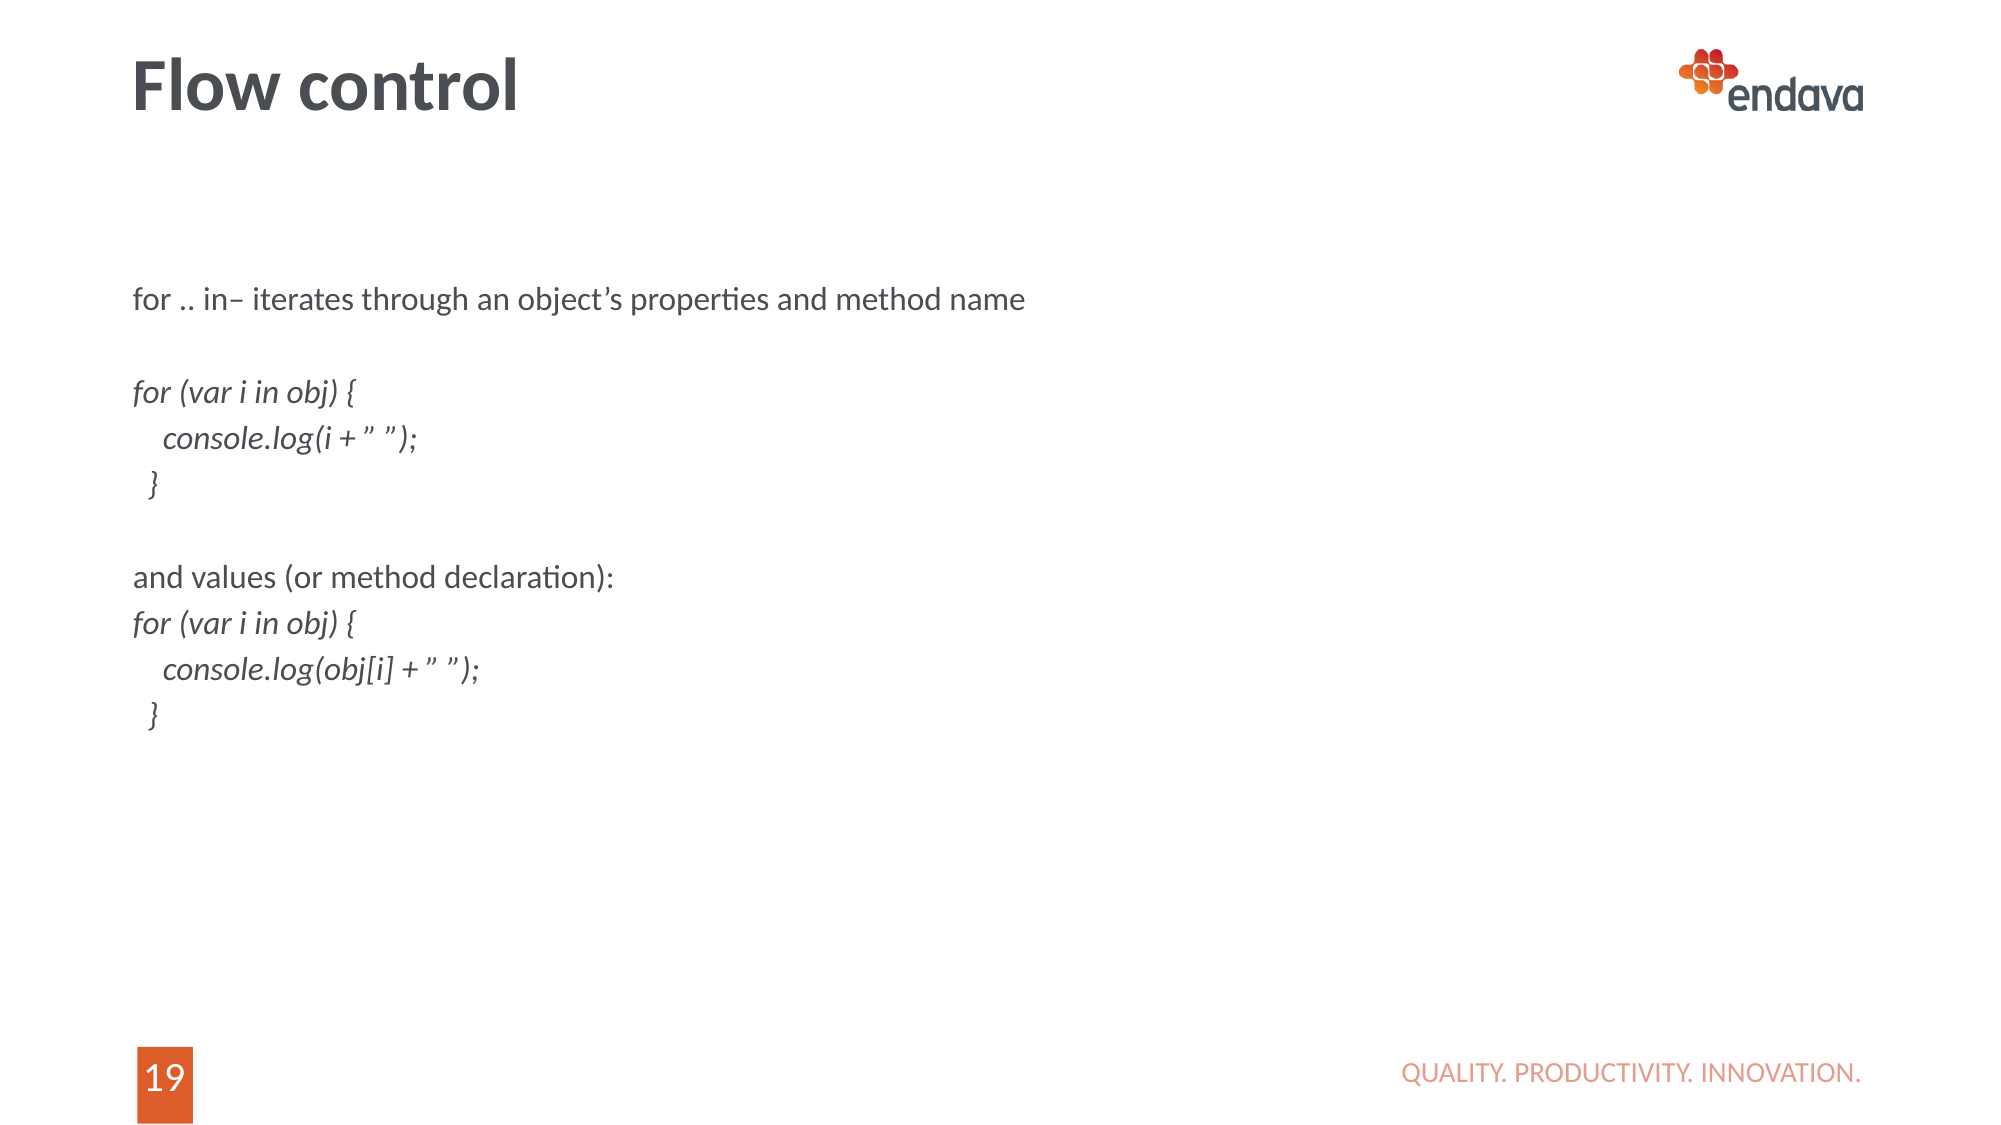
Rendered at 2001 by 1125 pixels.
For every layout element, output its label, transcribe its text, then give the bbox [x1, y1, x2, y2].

slide_number QUALITY. PRODUCTIVITY. INNOVATION. [1252, 1040, 1863, 1101]
picture [1679, 49, 1863, 111]
list for .. in– iterates through an object’s properties and method name for (var i in obj) { console.log(i + ” ”); } and values (or method declaration): for (var i in obj) { console.log(obj[i] + ” ”); } [132, 274, 1863, 987]
title Flow control [132, 38, 1530, 172]
